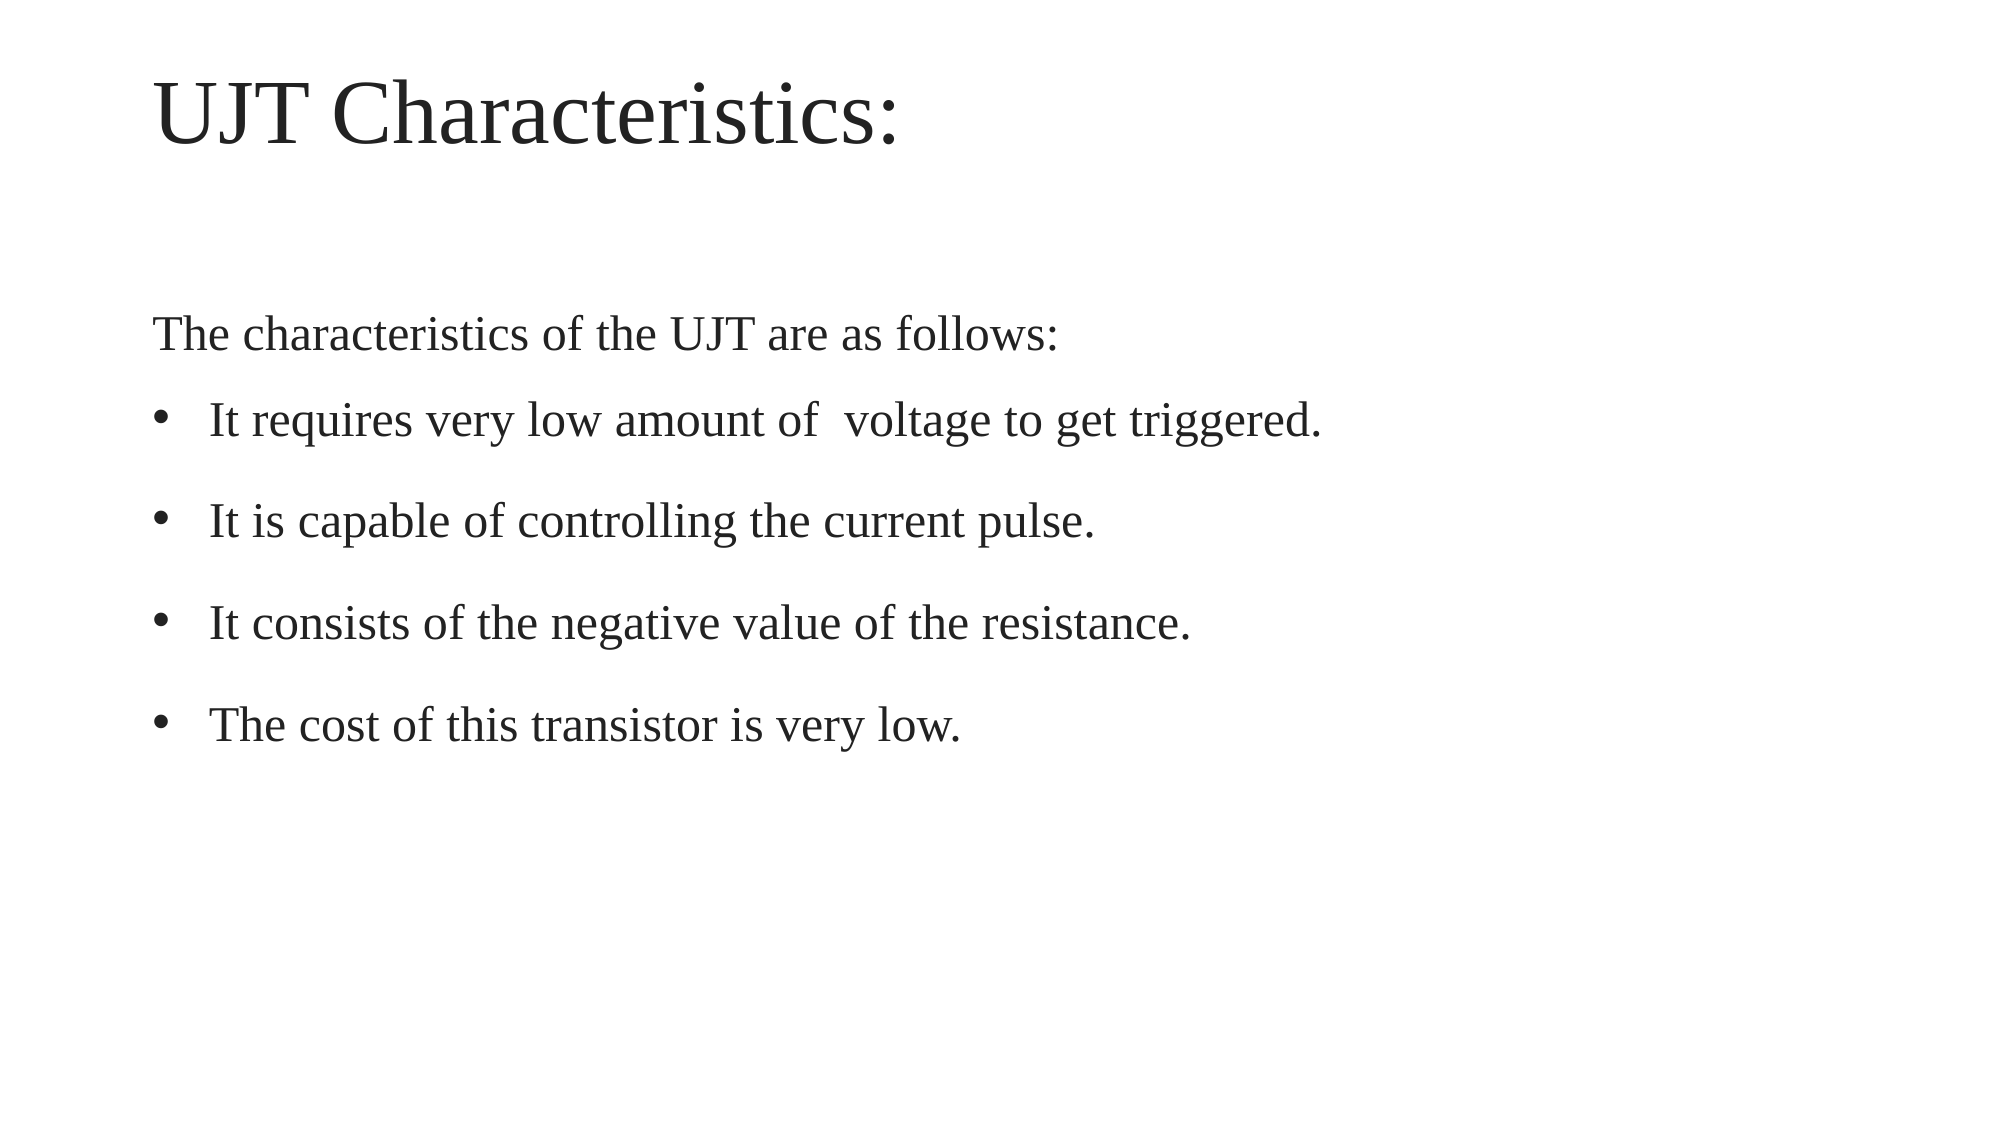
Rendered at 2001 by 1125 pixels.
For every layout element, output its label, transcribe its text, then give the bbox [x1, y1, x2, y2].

list The characteristics of the UJT are as follows: It requires very low amount of voltage to get triggered. It is capable of controlling the current pulse. It consists of the negative value of the resistance. The cost of this transistor is very low. [137, 299, 1863, 1014]
title UJT Characteristics: [137, 59, 1863, 278]
